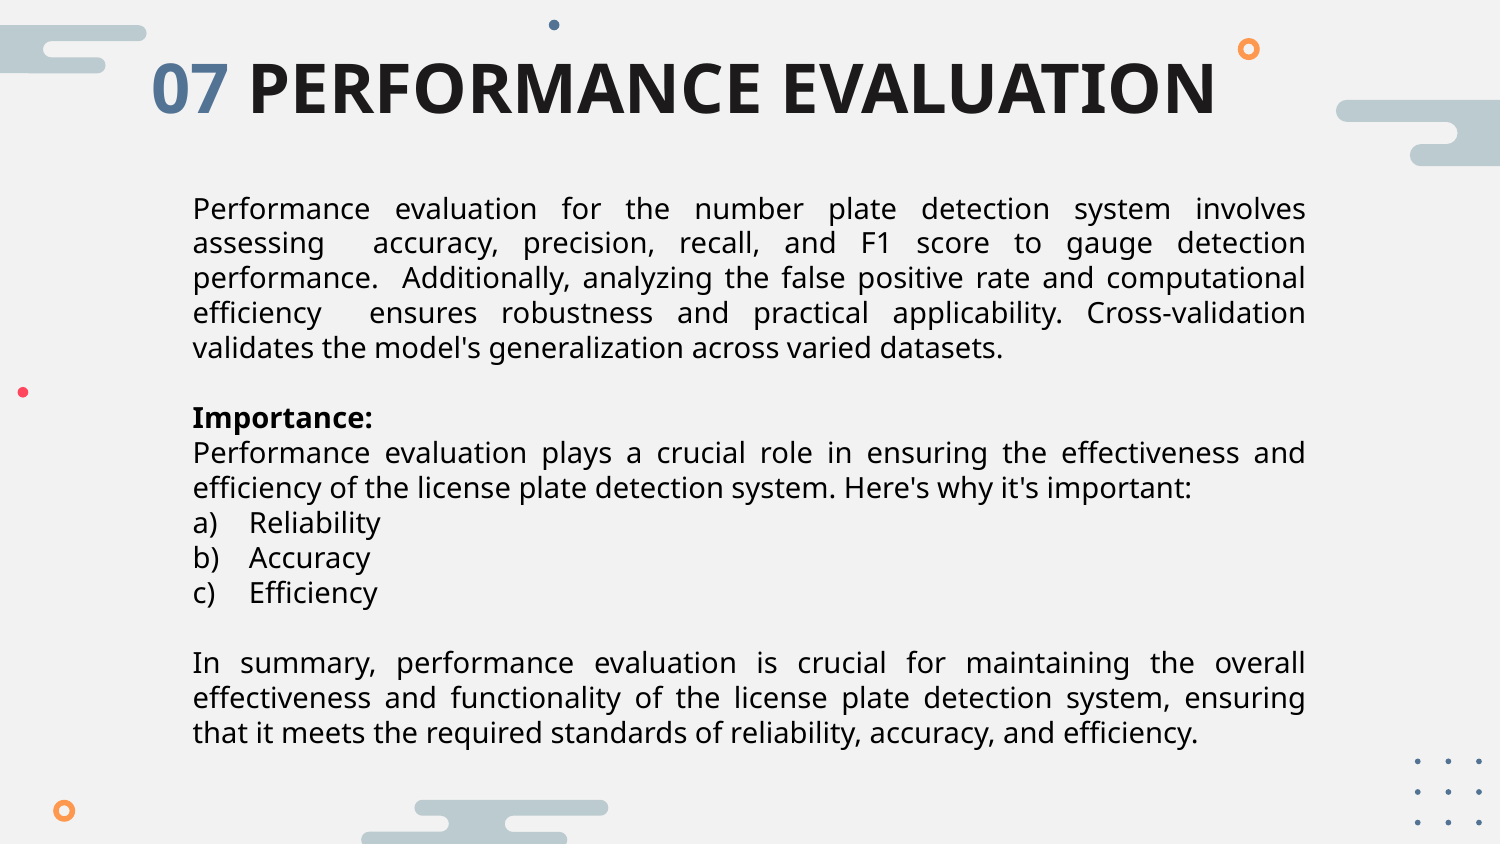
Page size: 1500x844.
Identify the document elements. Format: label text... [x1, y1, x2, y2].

text_box 07 PERFORMANCE EVALUATION [136, 30, 1364, 125]
text_box Performance evaluation for the number plate detection system involves assessing accuracy, precision, recall, and F1 score to gauge detection performance. Additionally, analyzing the false positive rate and computational efficiency ensures robustness and practical applicability. Cross-validation validates the model's generalization across varied datasets. Importance: Performance evaluation plays a crucial role in ensuring the effectiveness and efficiency of the license plate detection system. Here's why it's important: Reliability Accuracy Efficiency In summary, performance evaluation is crucial for maintaining the overall effectiveness and functionality of the license plate detection system, ensuring that it meets the required standards of reliability, accuracy, and efficiency. [177, 182, 1322, 792]
